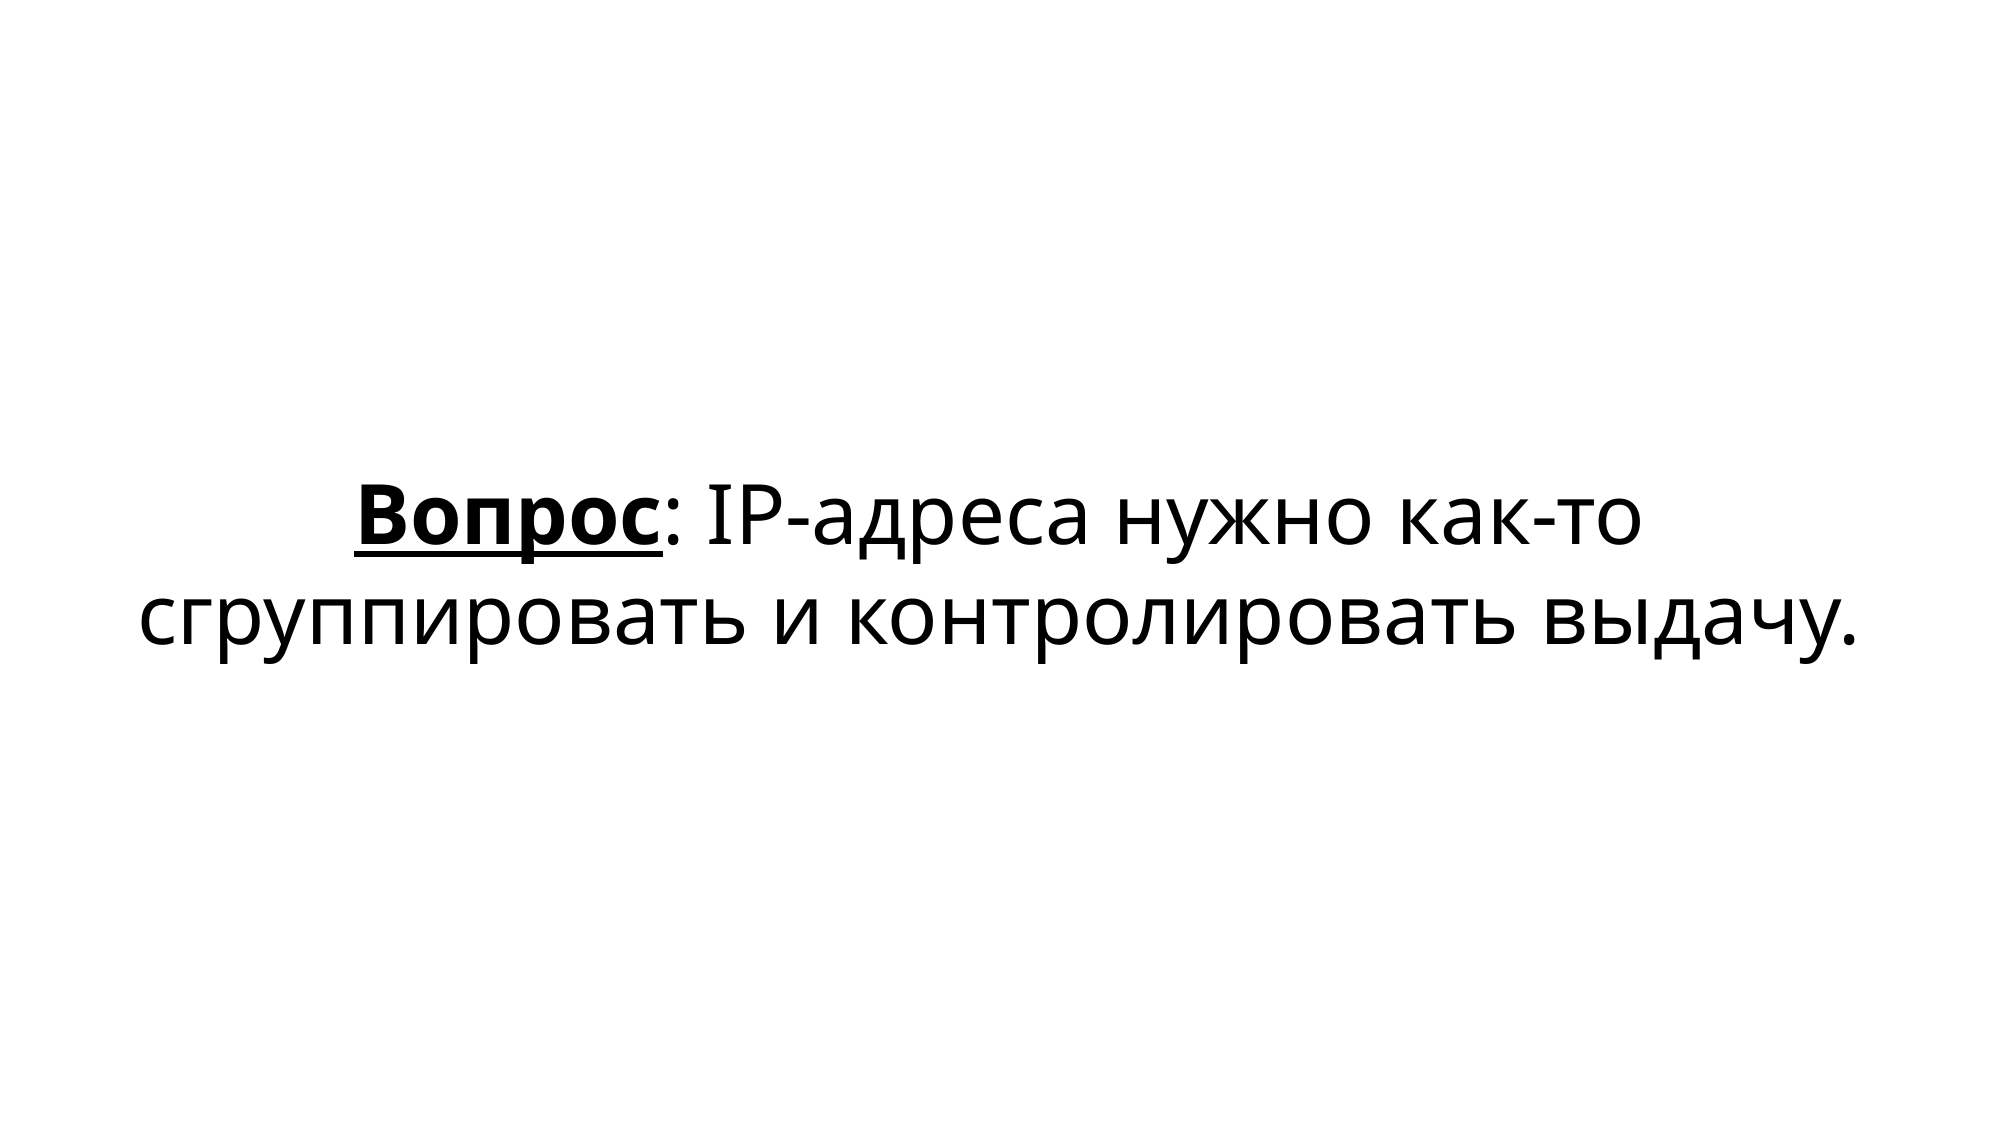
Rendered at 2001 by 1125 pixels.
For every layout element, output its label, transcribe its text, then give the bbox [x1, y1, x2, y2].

text_box Вопрос: IP-адреса нужно как-то сгруппировать и контролировать выдачу. [69, 453, 1931, 669]
